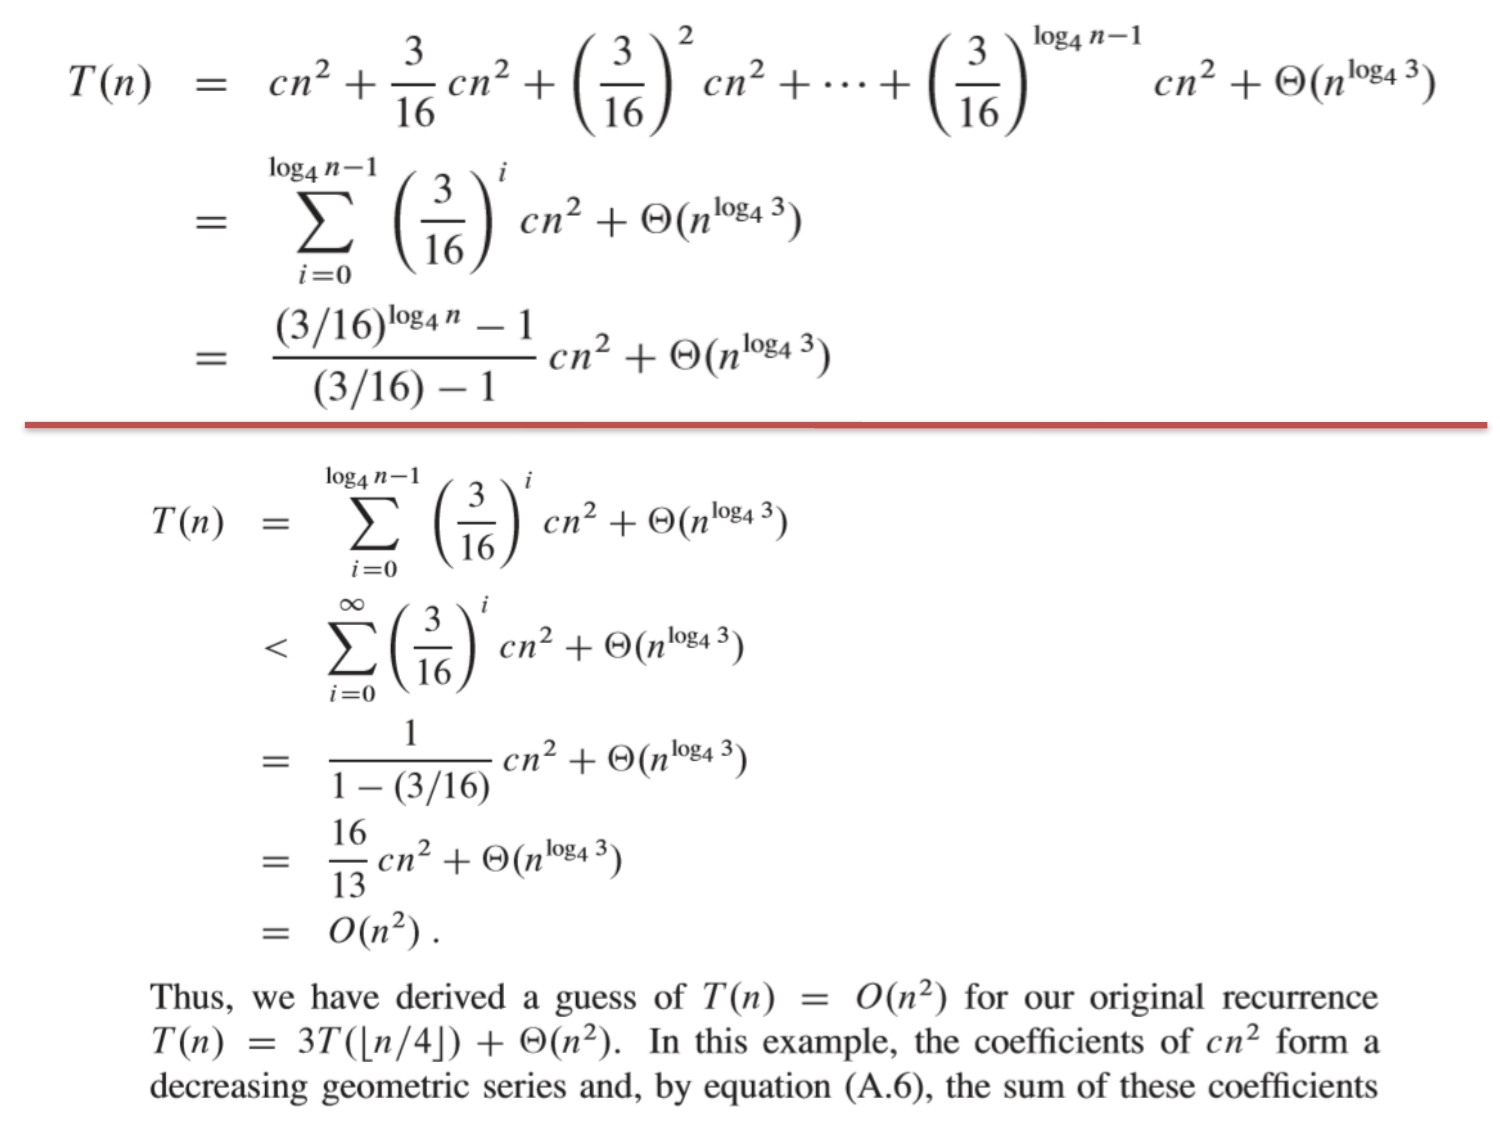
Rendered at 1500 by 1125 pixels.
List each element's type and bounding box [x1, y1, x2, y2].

picture [36, 0, 1463, 424]
picture [124, 454, 1402, 1125]
